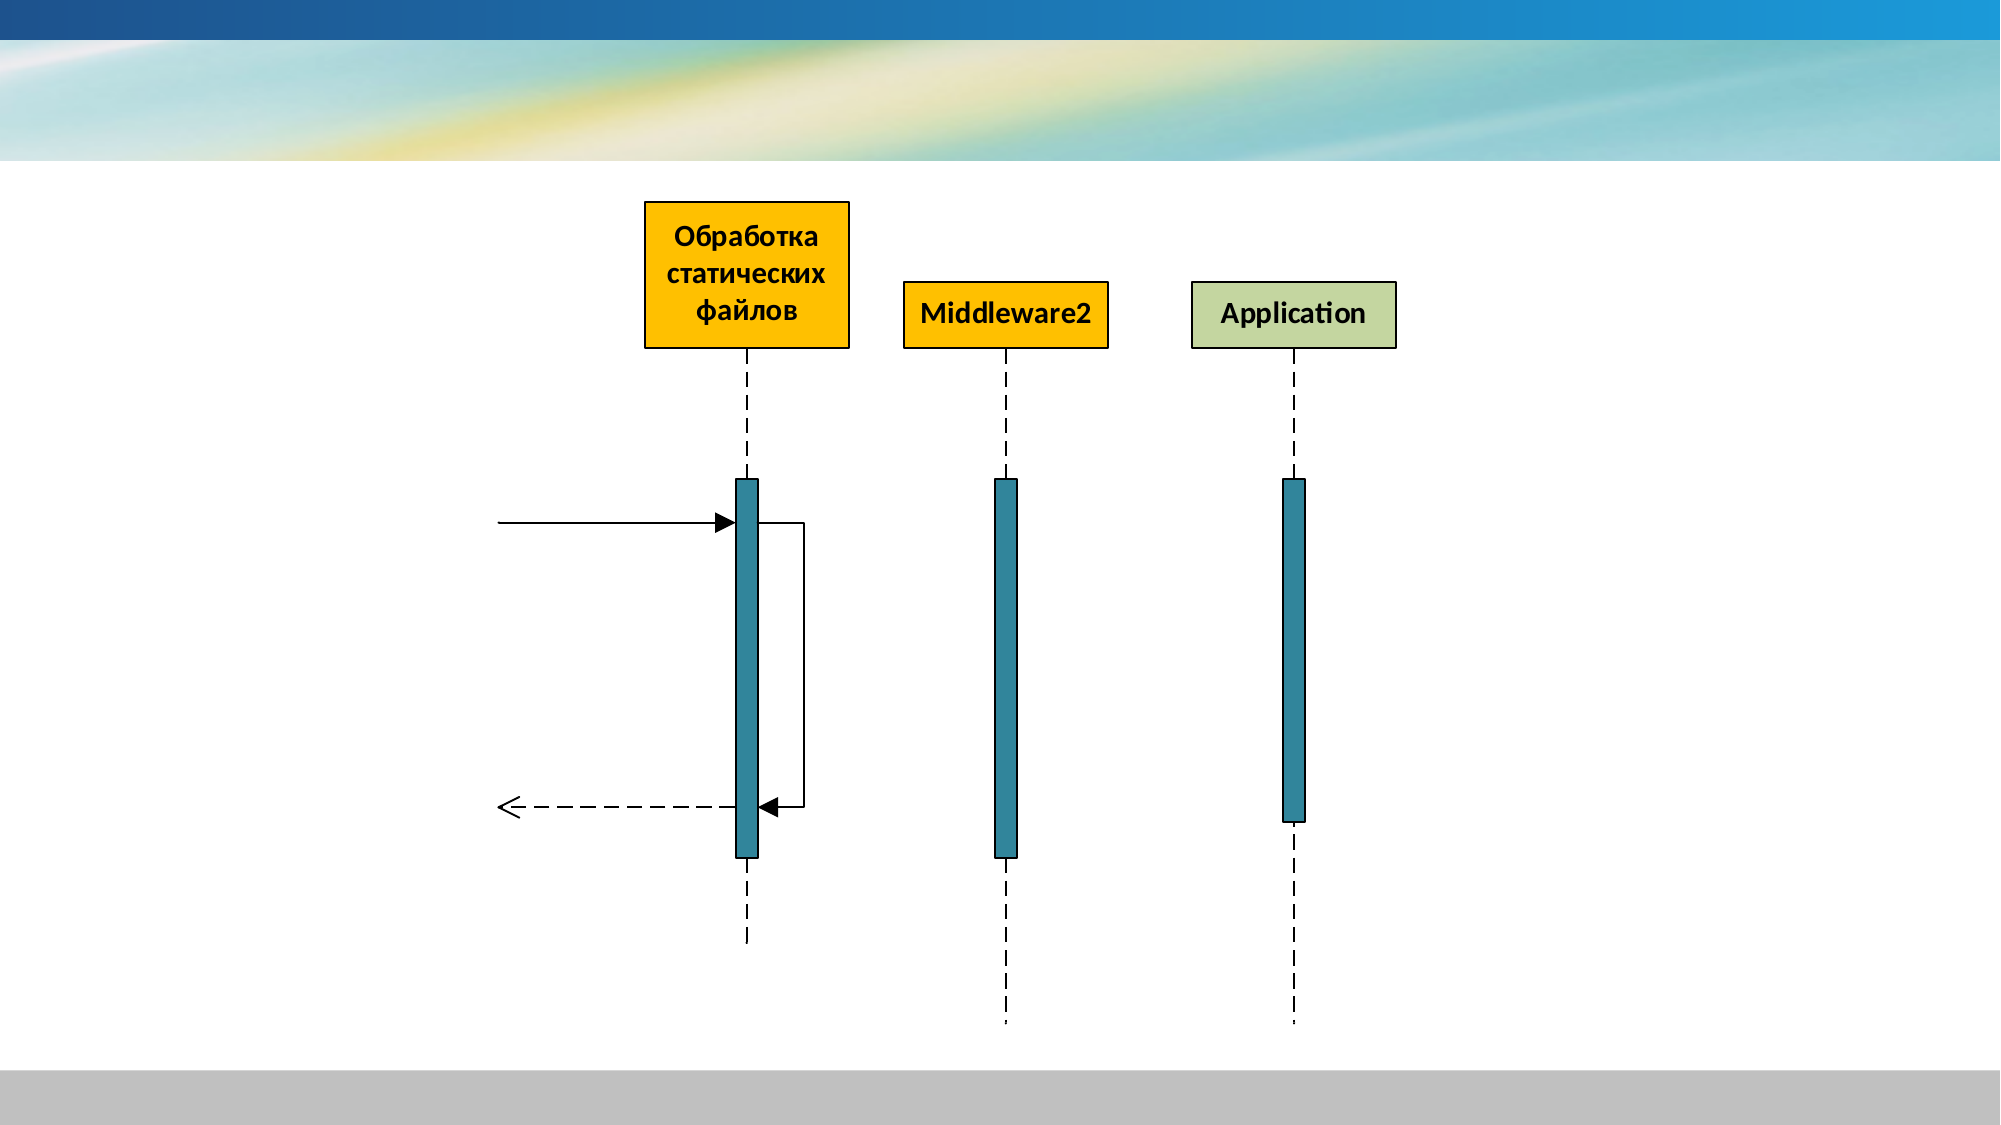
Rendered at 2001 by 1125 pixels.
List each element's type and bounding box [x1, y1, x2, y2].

picture [0, 39, 2000, 161]
text_box [472, 188, 1398, 1070]
